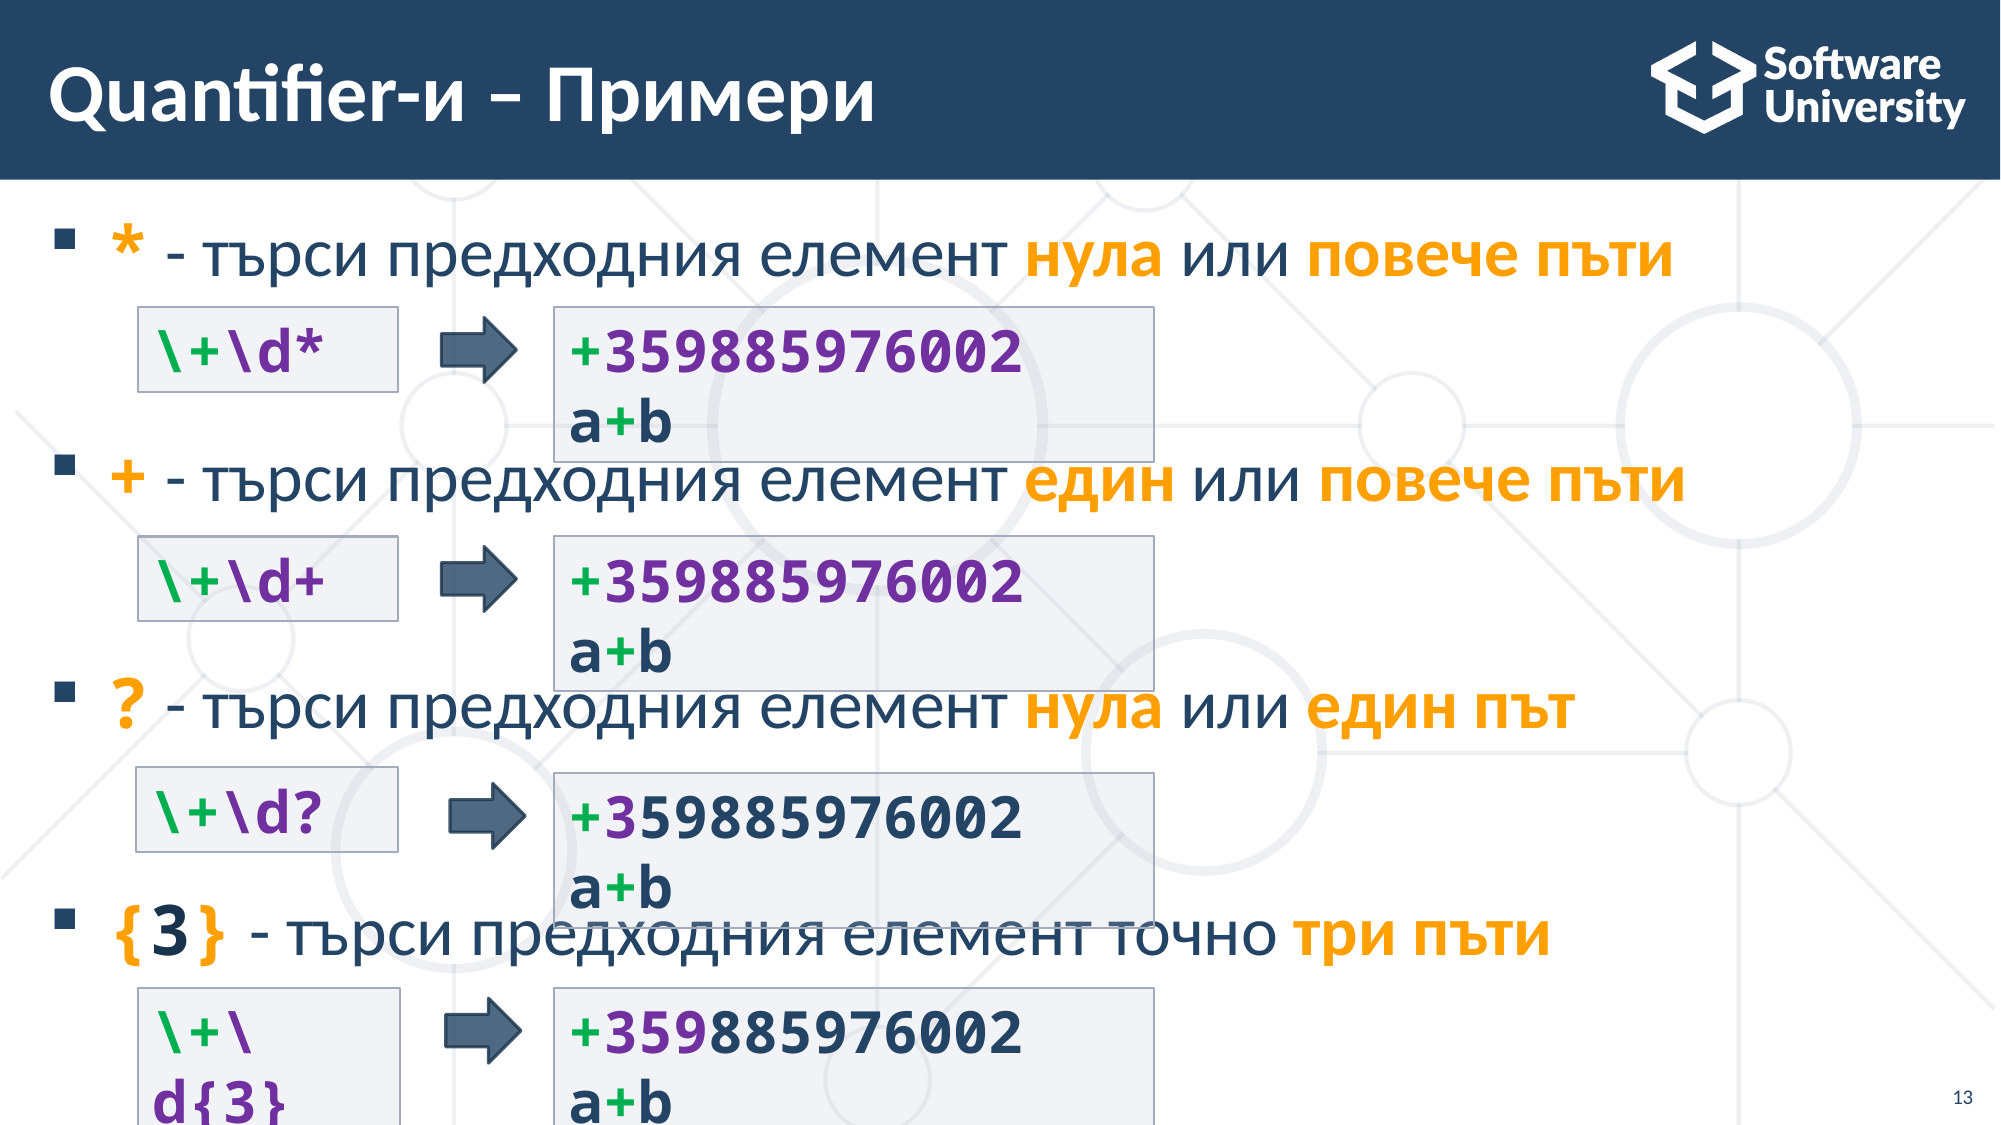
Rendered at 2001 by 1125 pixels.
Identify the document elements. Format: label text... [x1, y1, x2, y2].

text_box [439, 544, 519, 614]
text_box \+\d{3} [137, 987, 401, 1125]
text_box [447, 781, 528, 851]
text_box \+\d? [135, 767, 399, 853]
title Quantifier-и – Примери [31, 16, 1625, 162]
text_box \+\d+ [137, 536, 399, 622]
text_box [443, 996, 524, 1066]
list * - търси предходния елемент нула или повече пъти + - търси предходния елемент един или повече пъти ? - търси предходния елемент нула или един път {3} - търси предходния елемент точно три пъти [31, 196, 1970, 1104]
text_box +359885976002 a+b [553, 772, 1154, 928]
text_box +359885976002 a+b [553, 306, 1154, 462]
slide_number 13 [1927, 1067, 1989, 1117]
picture [1651, 41, 1966, 134]
text_box +359885976002 a+b [554, 536, 1154, 692]
text_box [439, 315, 519, 385]
text_box \+\d* [137, 306, 399, 392]
text_box +359885976002 a+b [553, 987, 1154, 1125]
